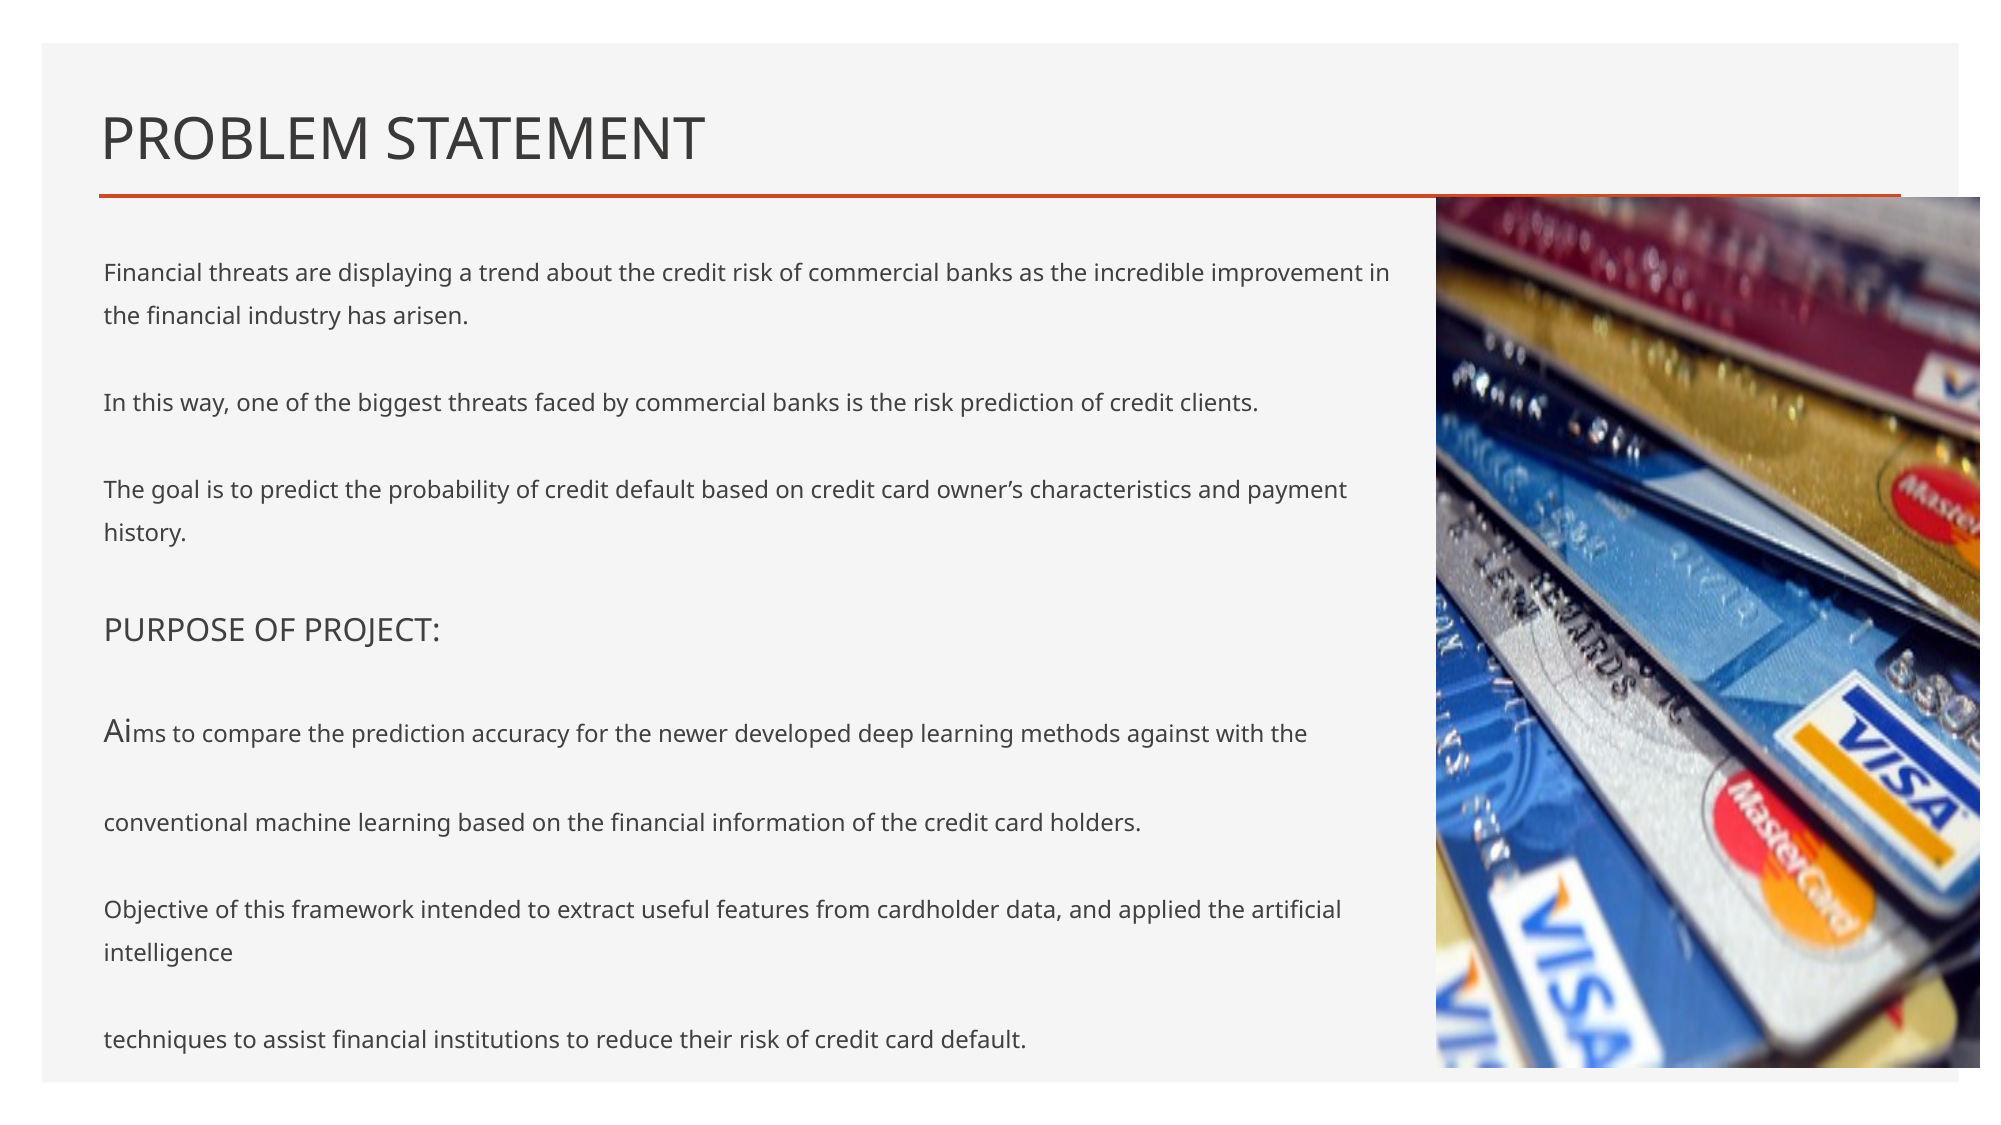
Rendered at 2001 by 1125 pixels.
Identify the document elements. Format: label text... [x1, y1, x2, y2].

text_box [88, 250, 798, 886]
title PROBLEM STATEMENT [85, 73, 1214, 179]
list Financial threats are displaying a trend about the credit risk of commercial banks as the incredible improvement in the financial industry has arisen. In this way, one of the biggest threats faced by commercial banks is the risk prediction of credit clients. The goal is to predict the probability of credit default based on credit card owner’s characteristics and payment history. PURPOSE OF PROJECT: Aims to compare the prediction accuracy for the newer developed deep learning methods against with the conventional machine learning based on the financial information of the credit card holders. Objective of this framework intended to extract useful features from cardholder data, and applied the artificial intelligence techniques to assist financial institutions to reduce their risk of credit card default. [88, 235, 1436, 1069]
picture [1436, 197, 1980, 1069]
